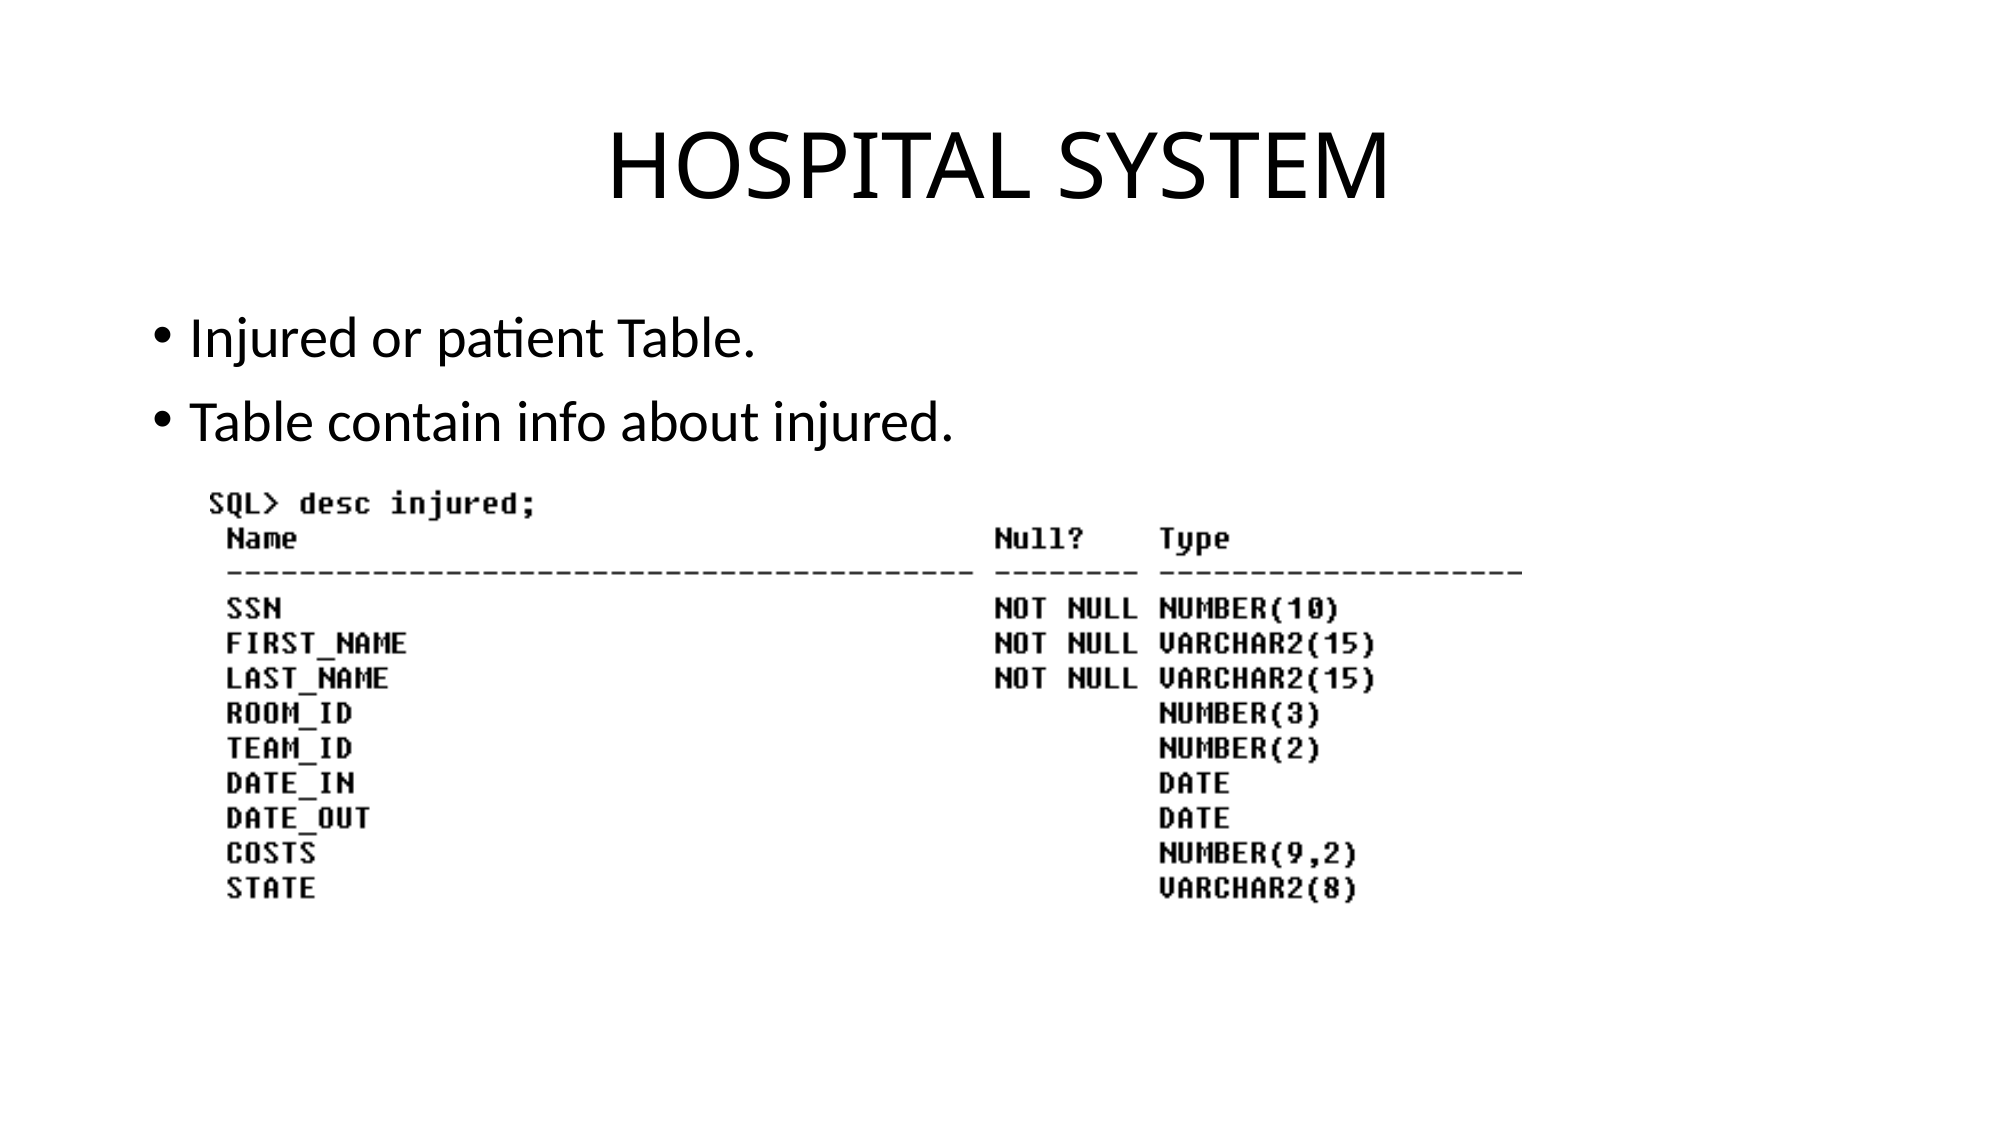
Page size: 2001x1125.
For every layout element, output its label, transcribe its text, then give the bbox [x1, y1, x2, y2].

list Injured or patient Table. Table contain info about injured. [137, 299, 1863, 1014]
picture [209, 470, 1522, 936]
title HOSPITAL SYSTEM [137, 59, 1863, 278]
